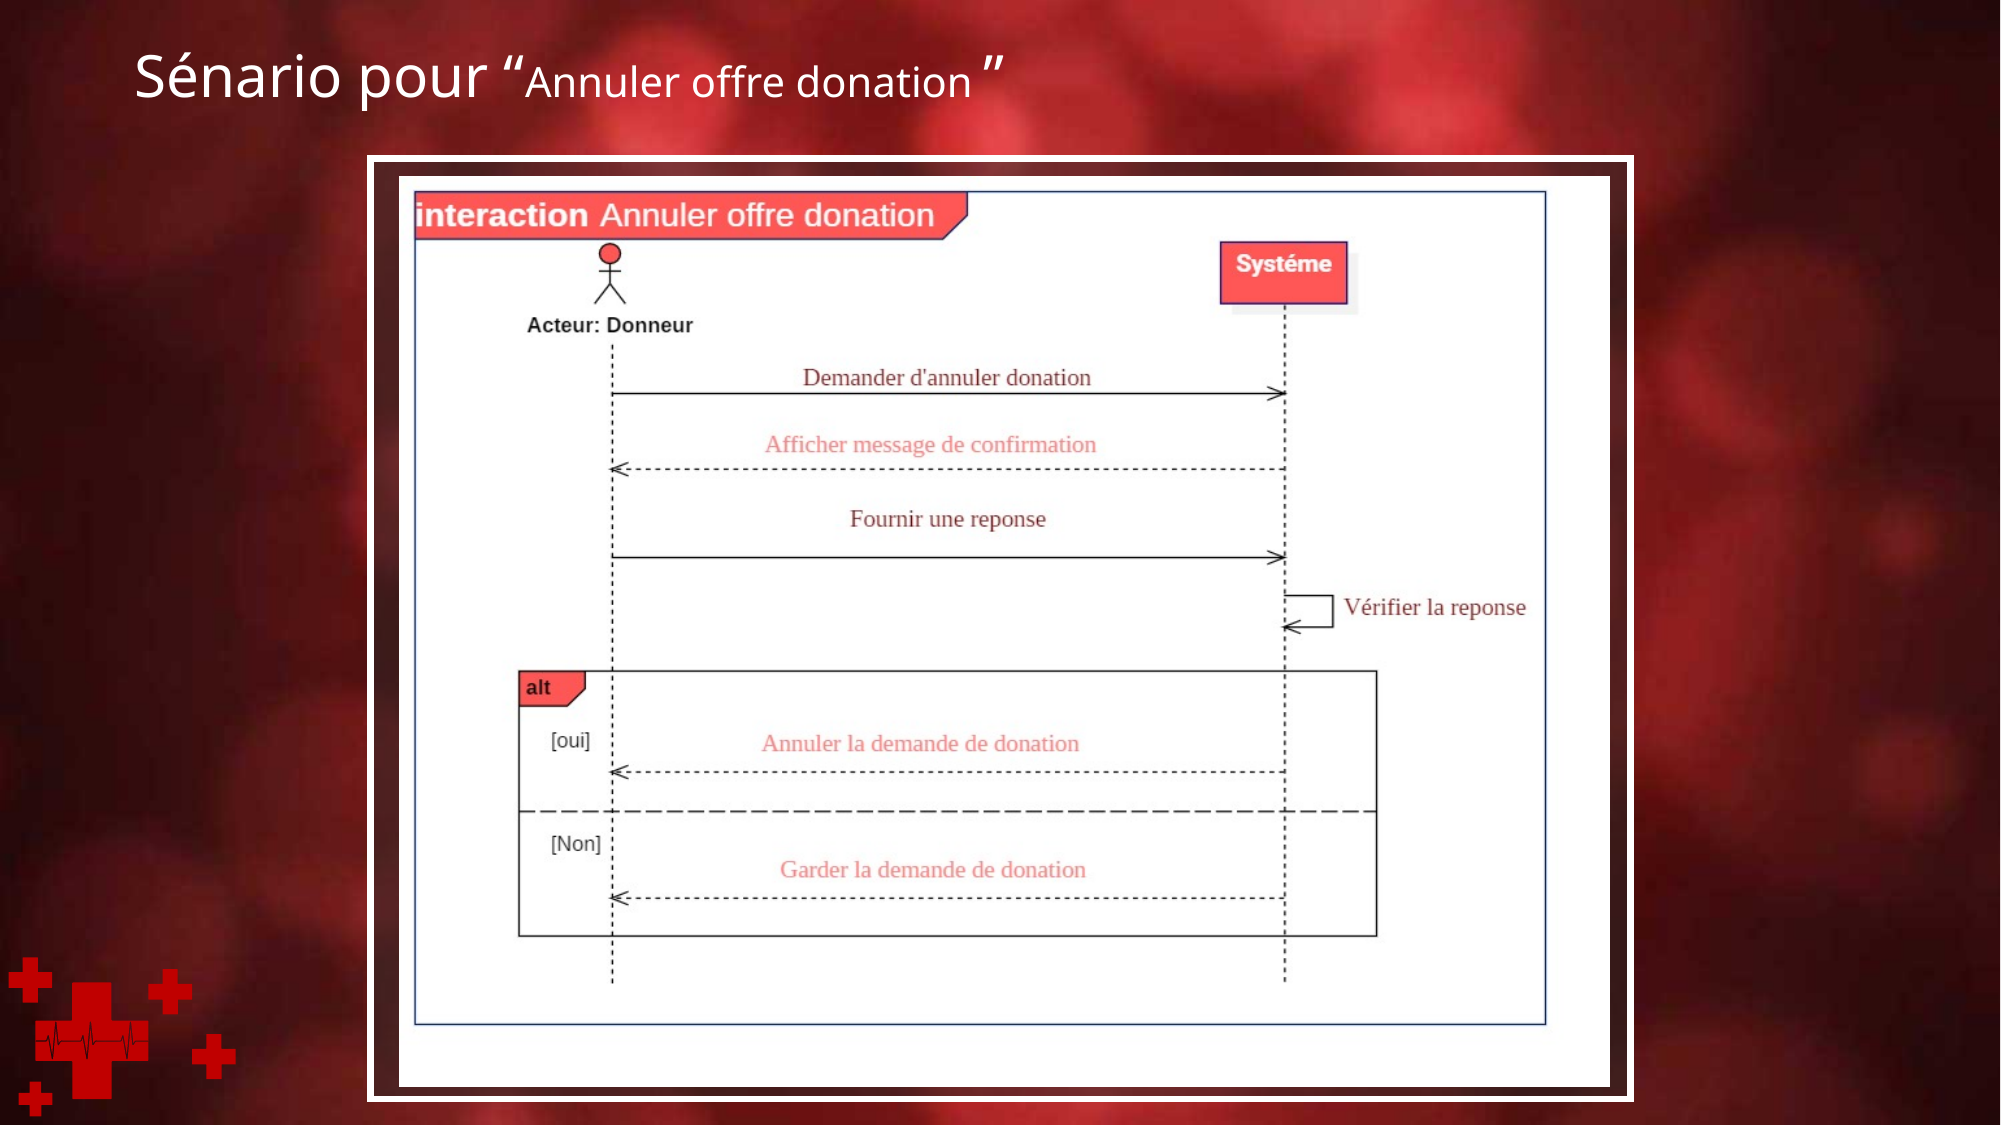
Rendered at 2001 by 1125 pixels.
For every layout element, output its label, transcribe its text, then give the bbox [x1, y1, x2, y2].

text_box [8, 957, 236, 1117]
text_box [370, 158, 1632, 1100]
picture [0, 0, 2001, 1125]
text_box Sénario pour “Annuler offre donation ” [128, 38, 1610, 109]
